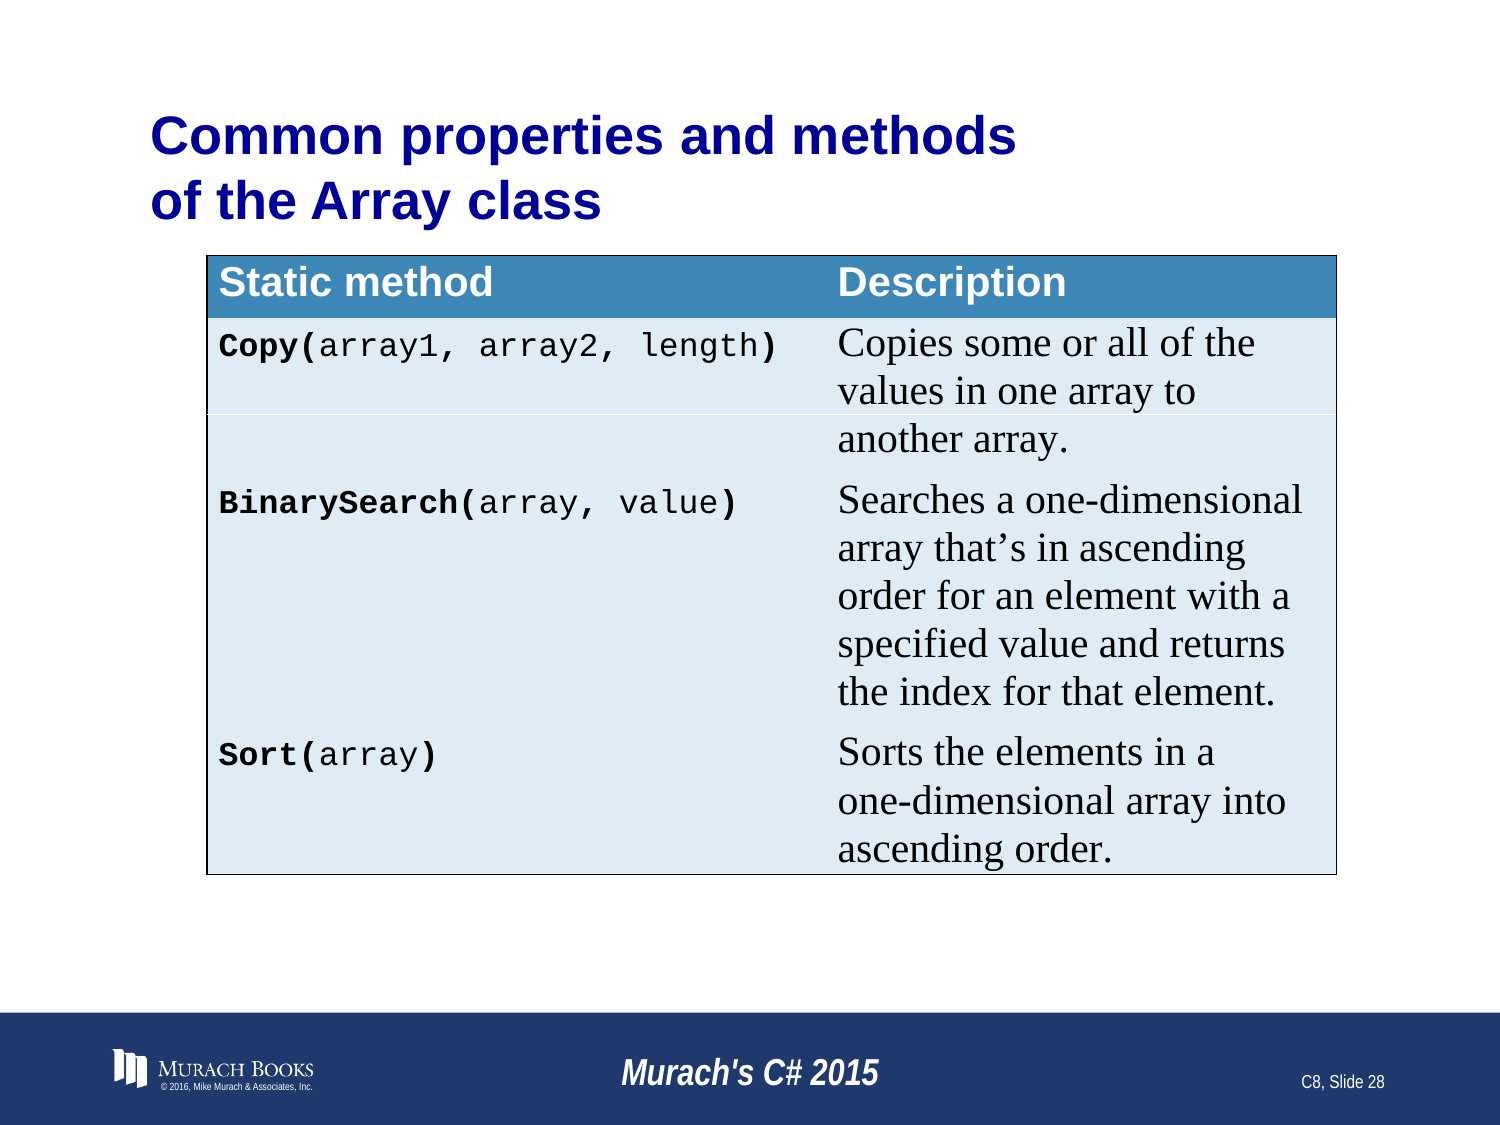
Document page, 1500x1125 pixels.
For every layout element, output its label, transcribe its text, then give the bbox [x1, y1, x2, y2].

slide_number C8, Slide 28 [1087, 1025, 1400, 1100]
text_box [162, 241, 1361, 888]
title Common properties and methods of the Array class [150, 99, 1350, 232]
footer © 2016, Mike Murach & Associates, Inc. [12, 1025, 463, 1100]
slide_number Murach's C# 2015 [463, 1025, 1050, 1100]
